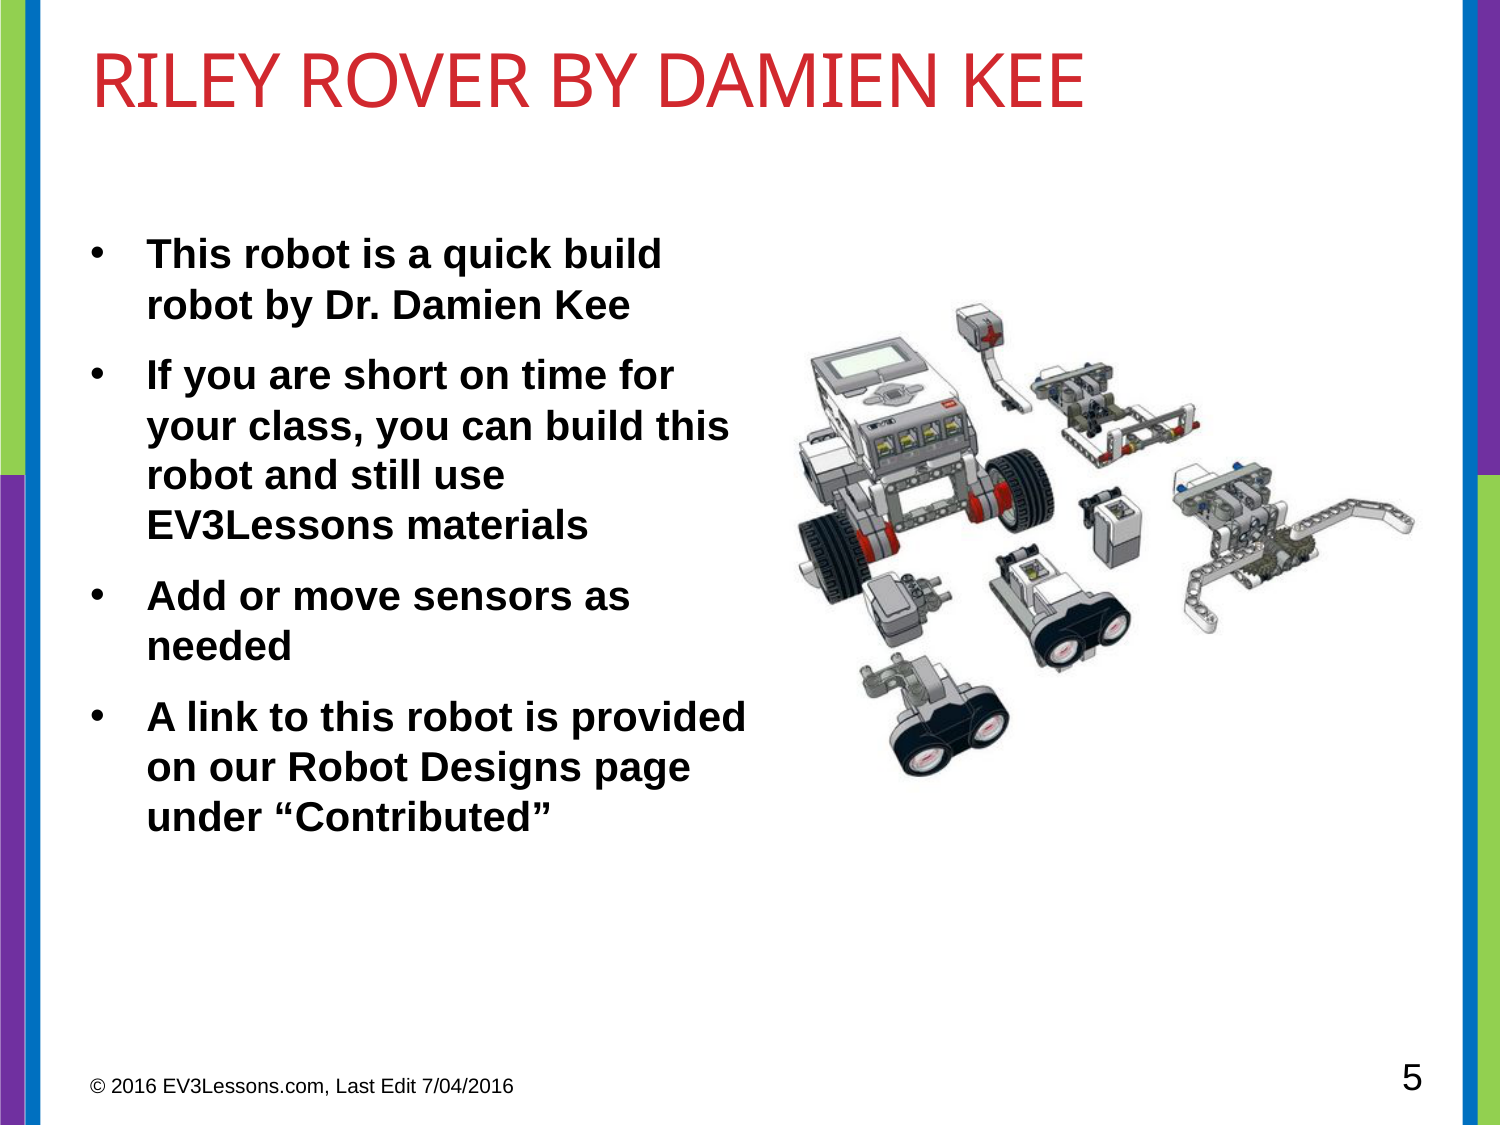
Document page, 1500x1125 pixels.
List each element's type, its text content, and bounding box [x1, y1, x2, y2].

slide_number 5 [1387, 1045, 1491, 1106]
list This robot is a quick build robot by Dr. Damien Kee If you are short on time for your class, you can build this robot and still use EV3Lessons materials Add or move sensors as needed A link to this robot is provided on our Robot Designs page under “Contributed” [75, 219, 777, 1005]
footer © 2016 EV3Lessons.com, Last Edit 7/04/2016 [75, 1065, 638, 1112]
title RILEY ROVER BY DAMIEN KEE [75, 25, 1428, 250]
picture [773, 289, 1429, 798]
